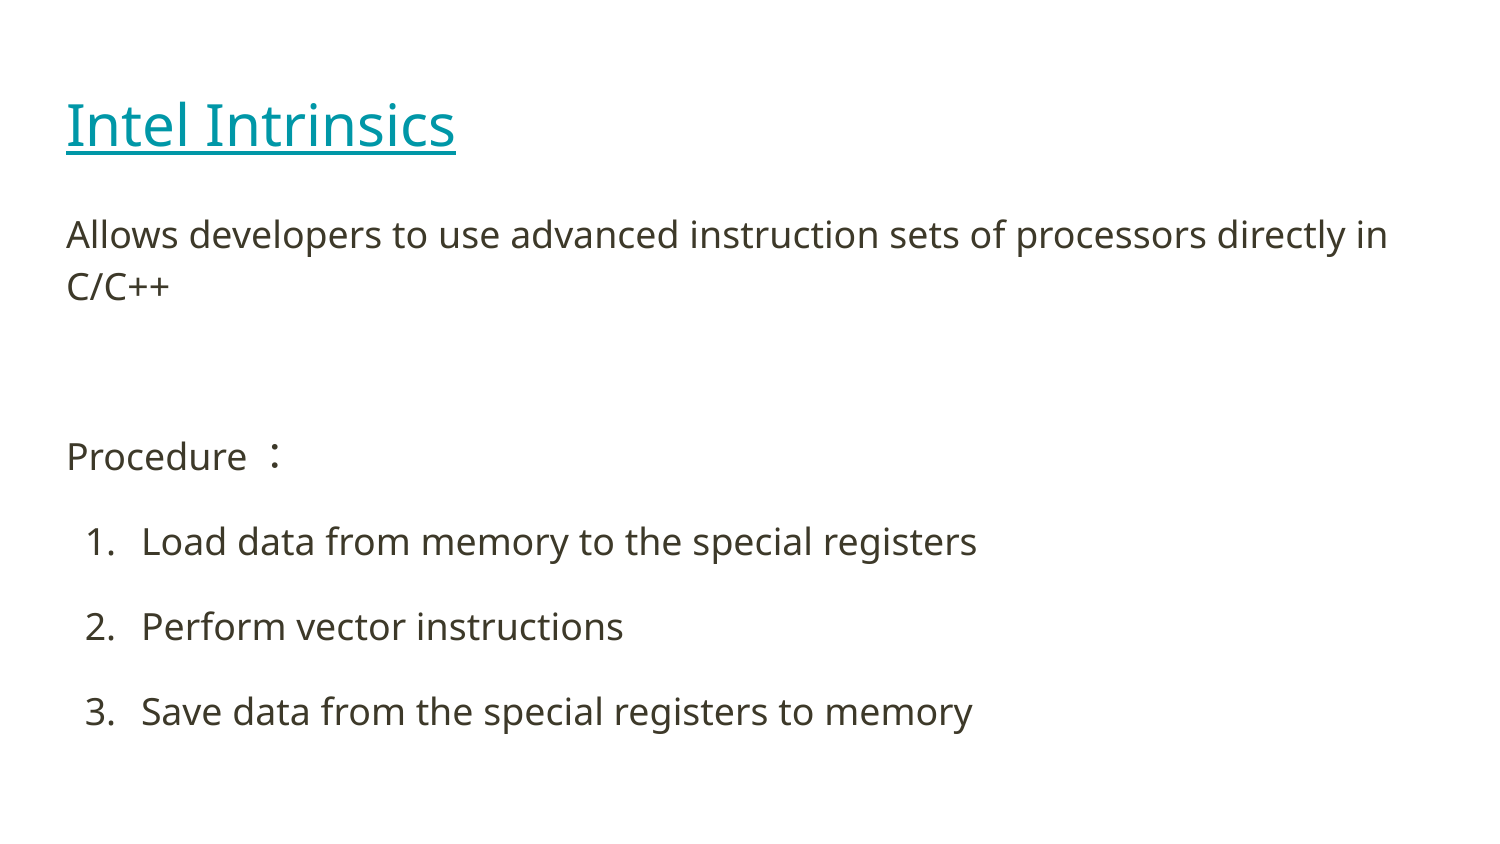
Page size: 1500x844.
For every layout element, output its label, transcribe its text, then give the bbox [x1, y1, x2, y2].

title Intel Intrinsics [51, 72, 1449, 167]
list Allows developers to use advanced instruction sets of processors directly in C/C++ Procedure： Load data from memory to the special registers Perform vector instructions Save data from the special registers to memory [51, 189, 1449, 798]
